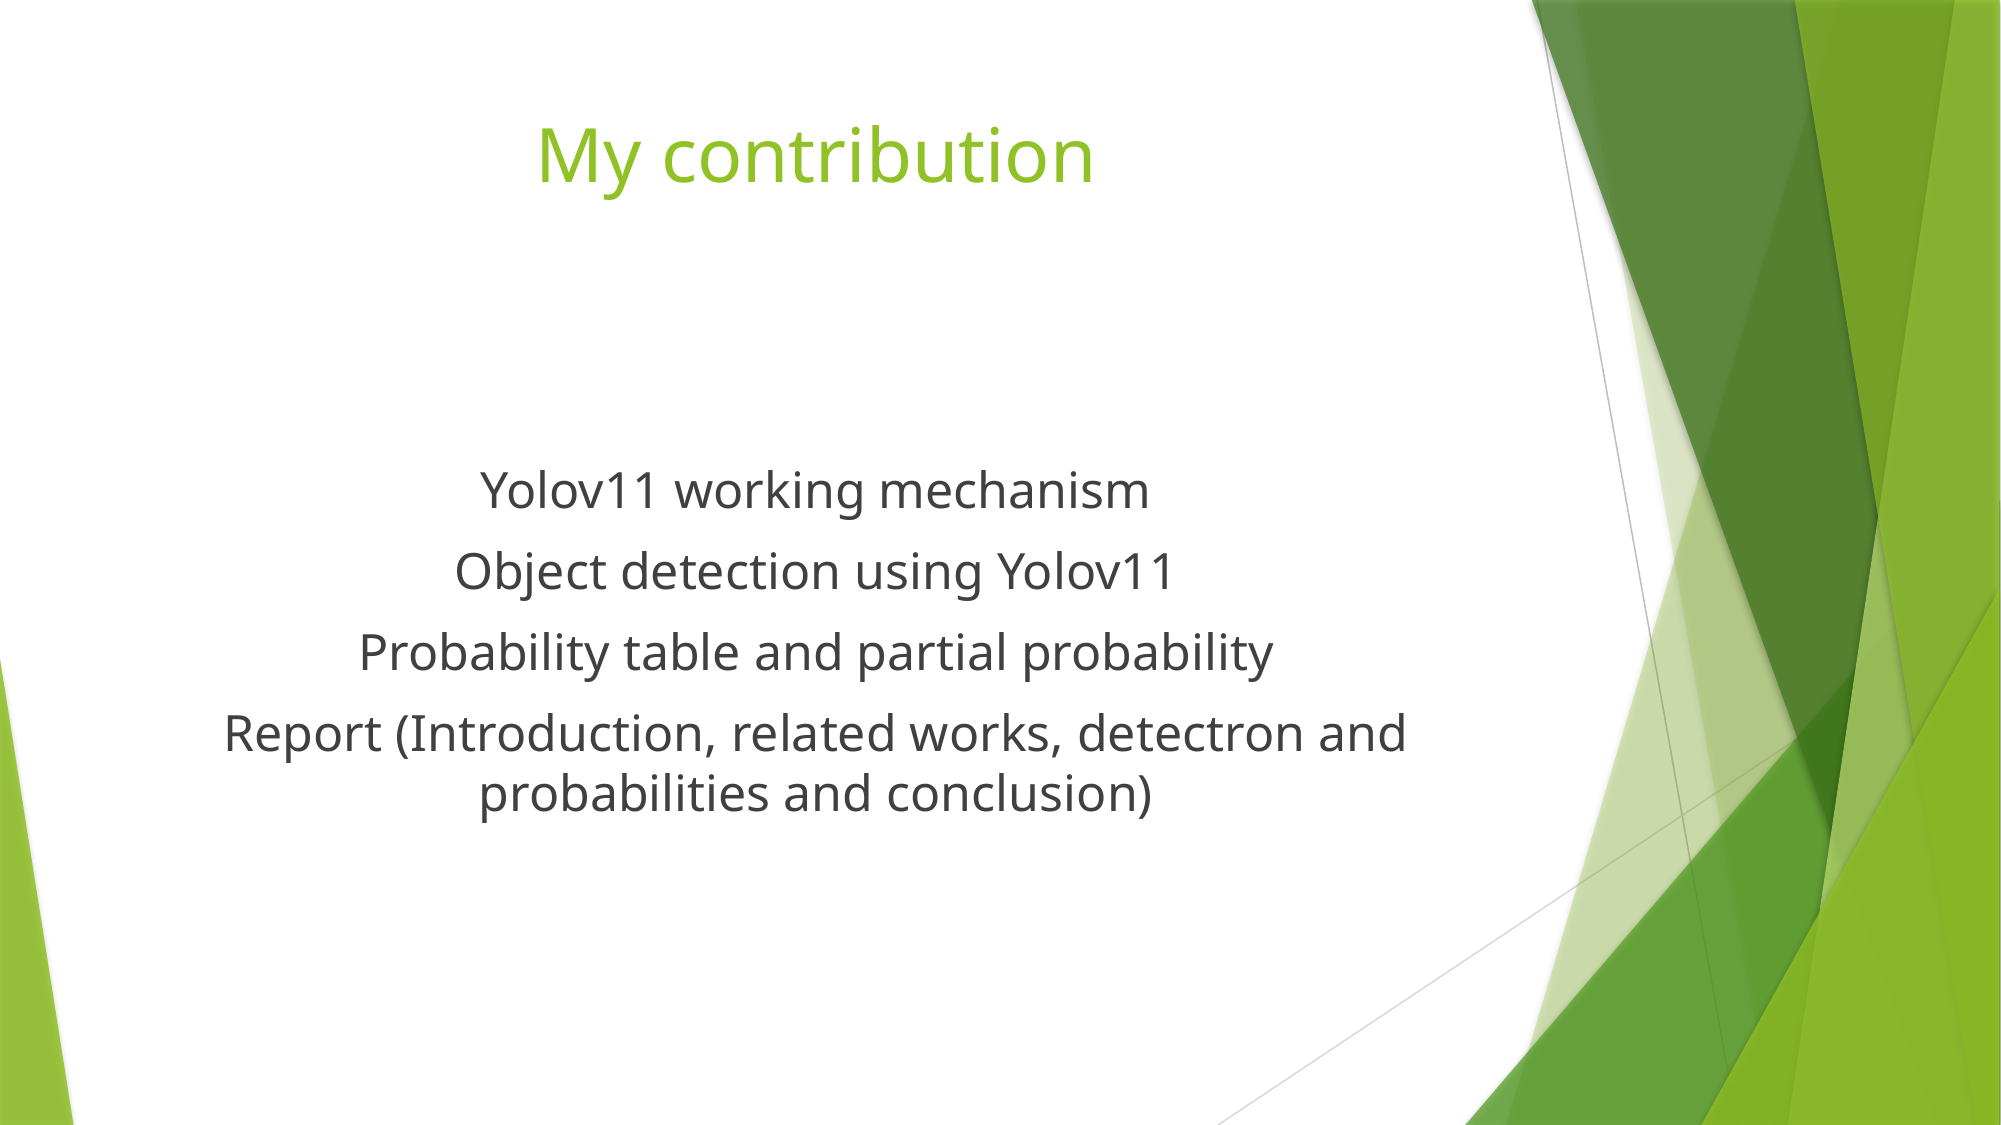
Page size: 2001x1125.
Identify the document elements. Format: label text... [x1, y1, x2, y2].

list Yolov11 working mechanism Object detection using Yolov11 Probability table and partial probability Report (Introduction, related works, detectron and probabilities and conclusion) [111, 354, 1522, 992]
title My contribution [111, 99, 1522, 317]
